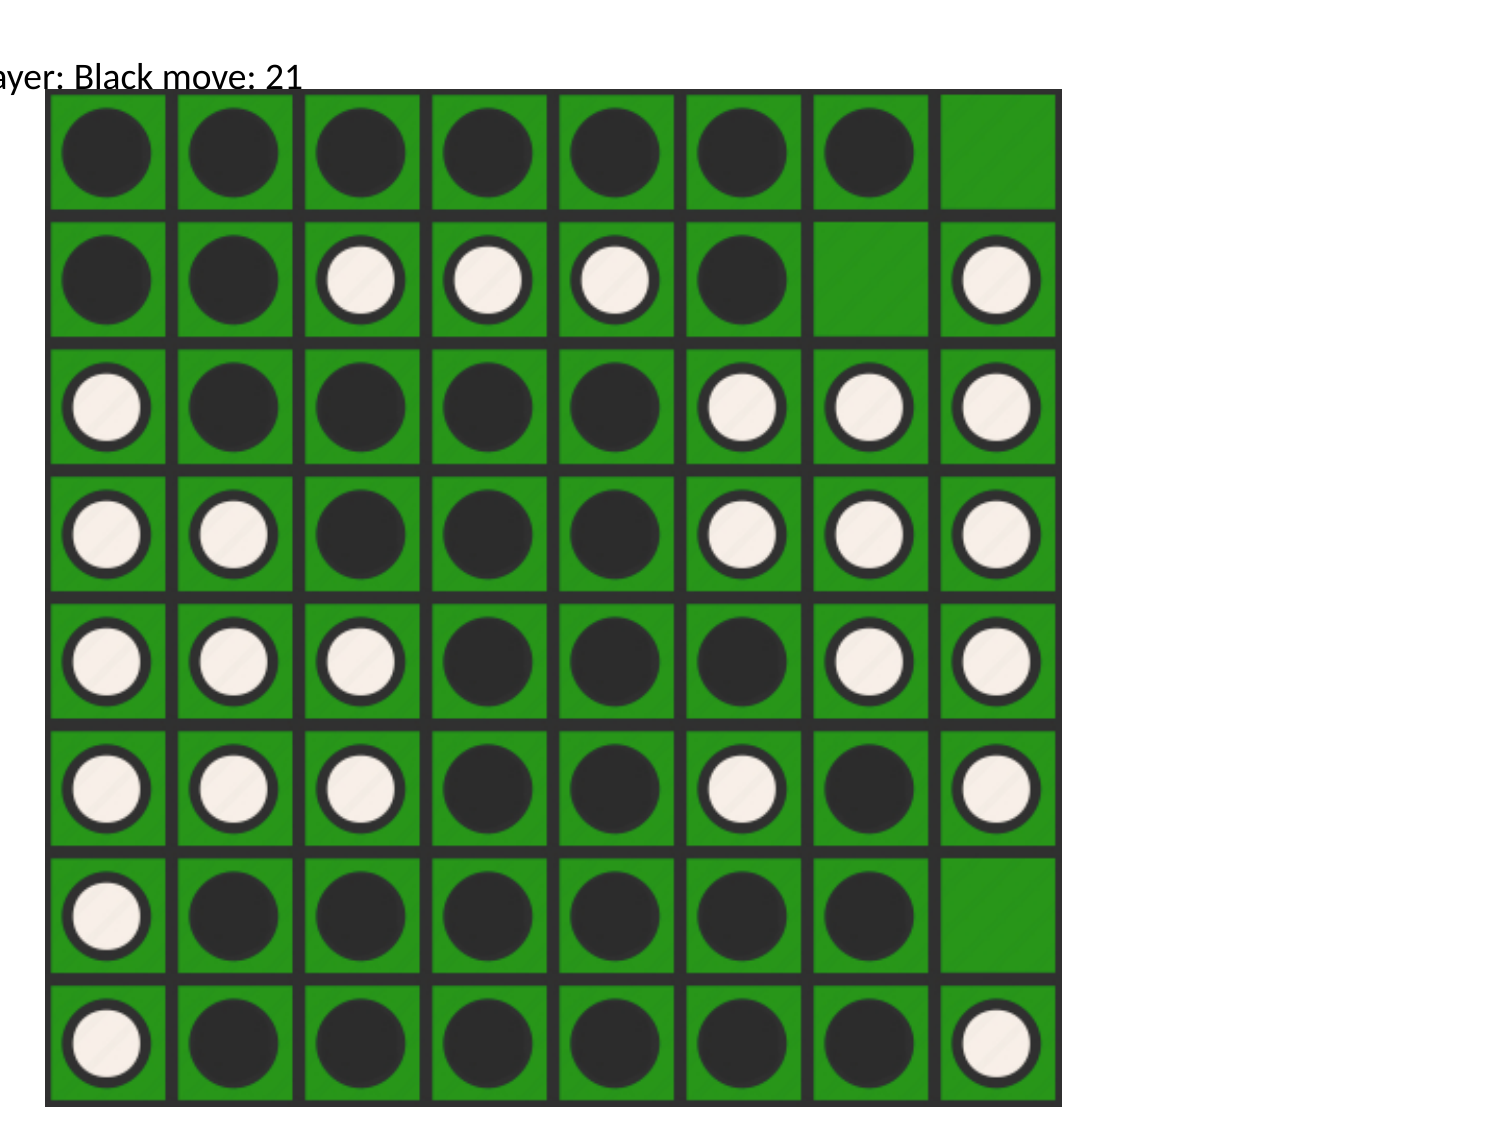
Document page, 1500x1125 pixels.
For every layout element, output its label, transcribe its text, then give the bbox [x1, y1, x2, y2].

text_box turn: 57 player: Black move: 21 [0, 44, 319, 105]
picture [44, 89, 1062, 1107]
